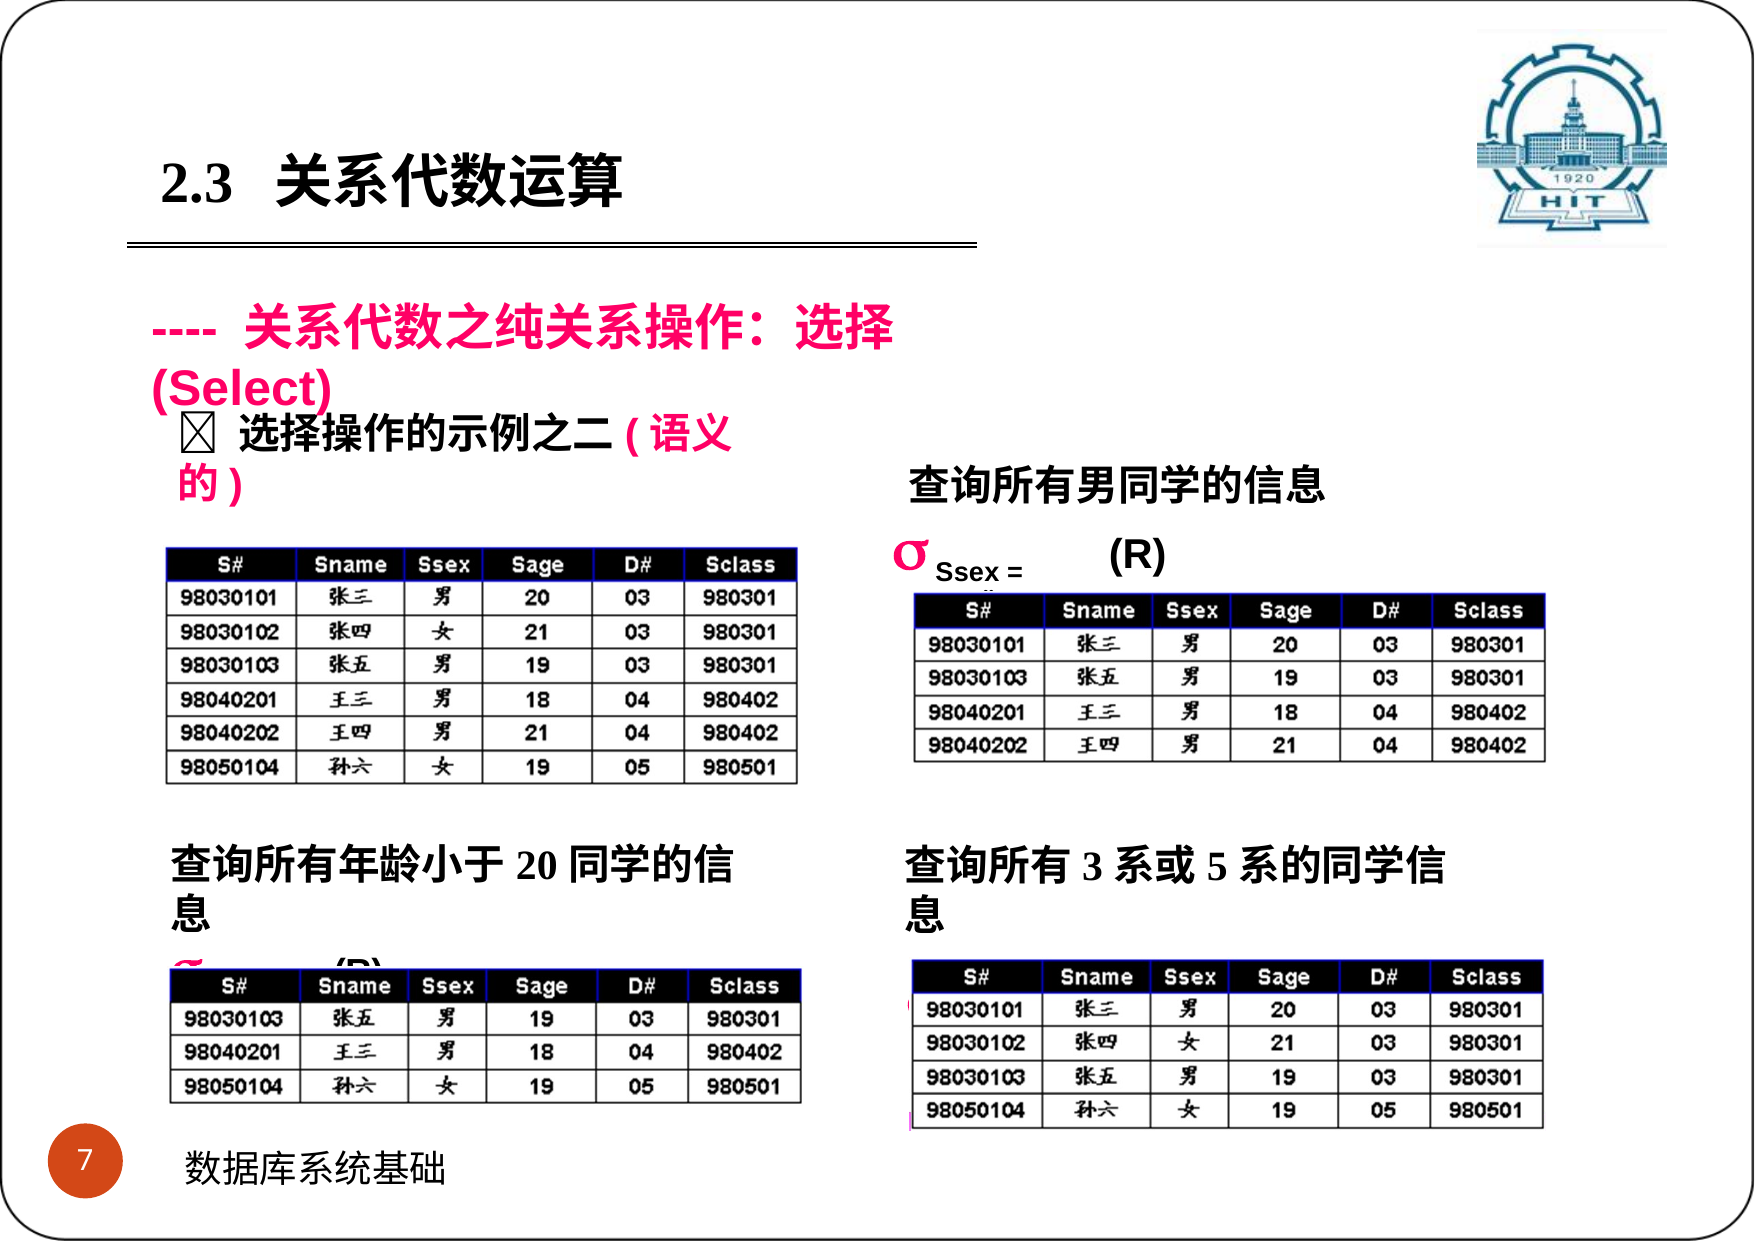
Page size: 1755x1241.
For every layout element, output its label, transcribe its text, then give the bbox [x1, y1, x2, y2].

text_box 2.3 关系代数运算 ---- 关系代数之纯关系操作：选择(Select) [149, 144, 1068, 415]
text_box 查询所有男同学的信息 [906, 459, 1330, 510]
text_box [167, 966, 804, 1106]
text_box 查询所有年龄小于20同学的信息  Sage<20 (R) [168, 837, 760, 966]
text_box 查询所有3系或5系的同学信息  D#=“03” ν D#=“05” (R) [902, 838, 1451, 1045]
text_box  选择操作的示例之二(语义的) R(学生表) [166, 407, 755, 545]
text_box [909, 957, 1546, 1132]
text_box [163, 545, 800, 787]
text_box  [890, 510, 930, 581]
text_box [911, 591, 1548, 765]
picture [0, 0, 1755, 1241]
text_box (R) [1106, 527, 1169, 578]
text_box Ssex =“男” [933, 553, 1096, 591]
